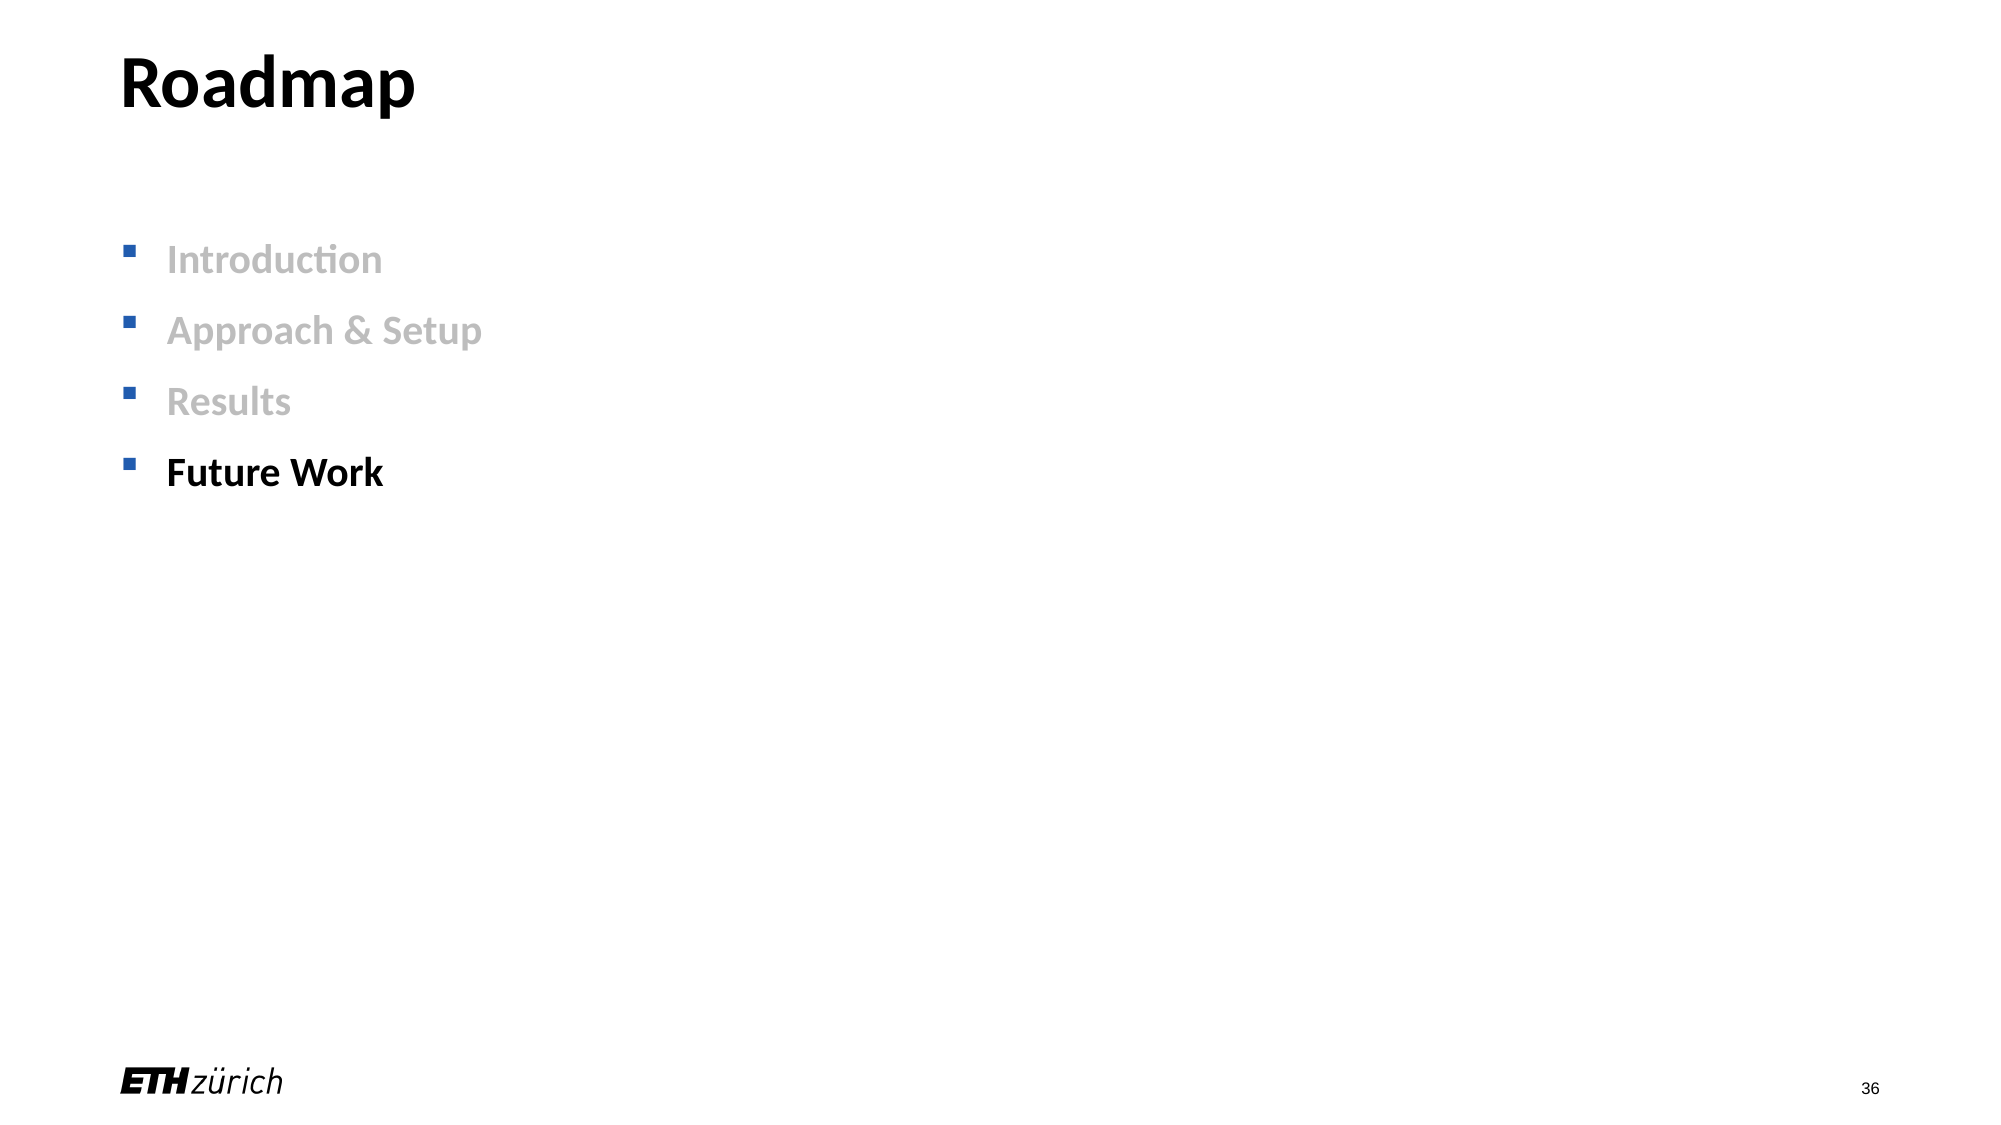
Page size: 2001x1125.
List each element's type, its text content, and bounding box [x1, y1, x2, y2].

picture [120, 1067, 282, 1094]
slide_number 36 [1827, 1070, 1880, 1106]
title Roadmap [120, 42, 1880, 191]
list Introduction Approach & Setup Results Future Work [120, 231, 1880, 1000]
